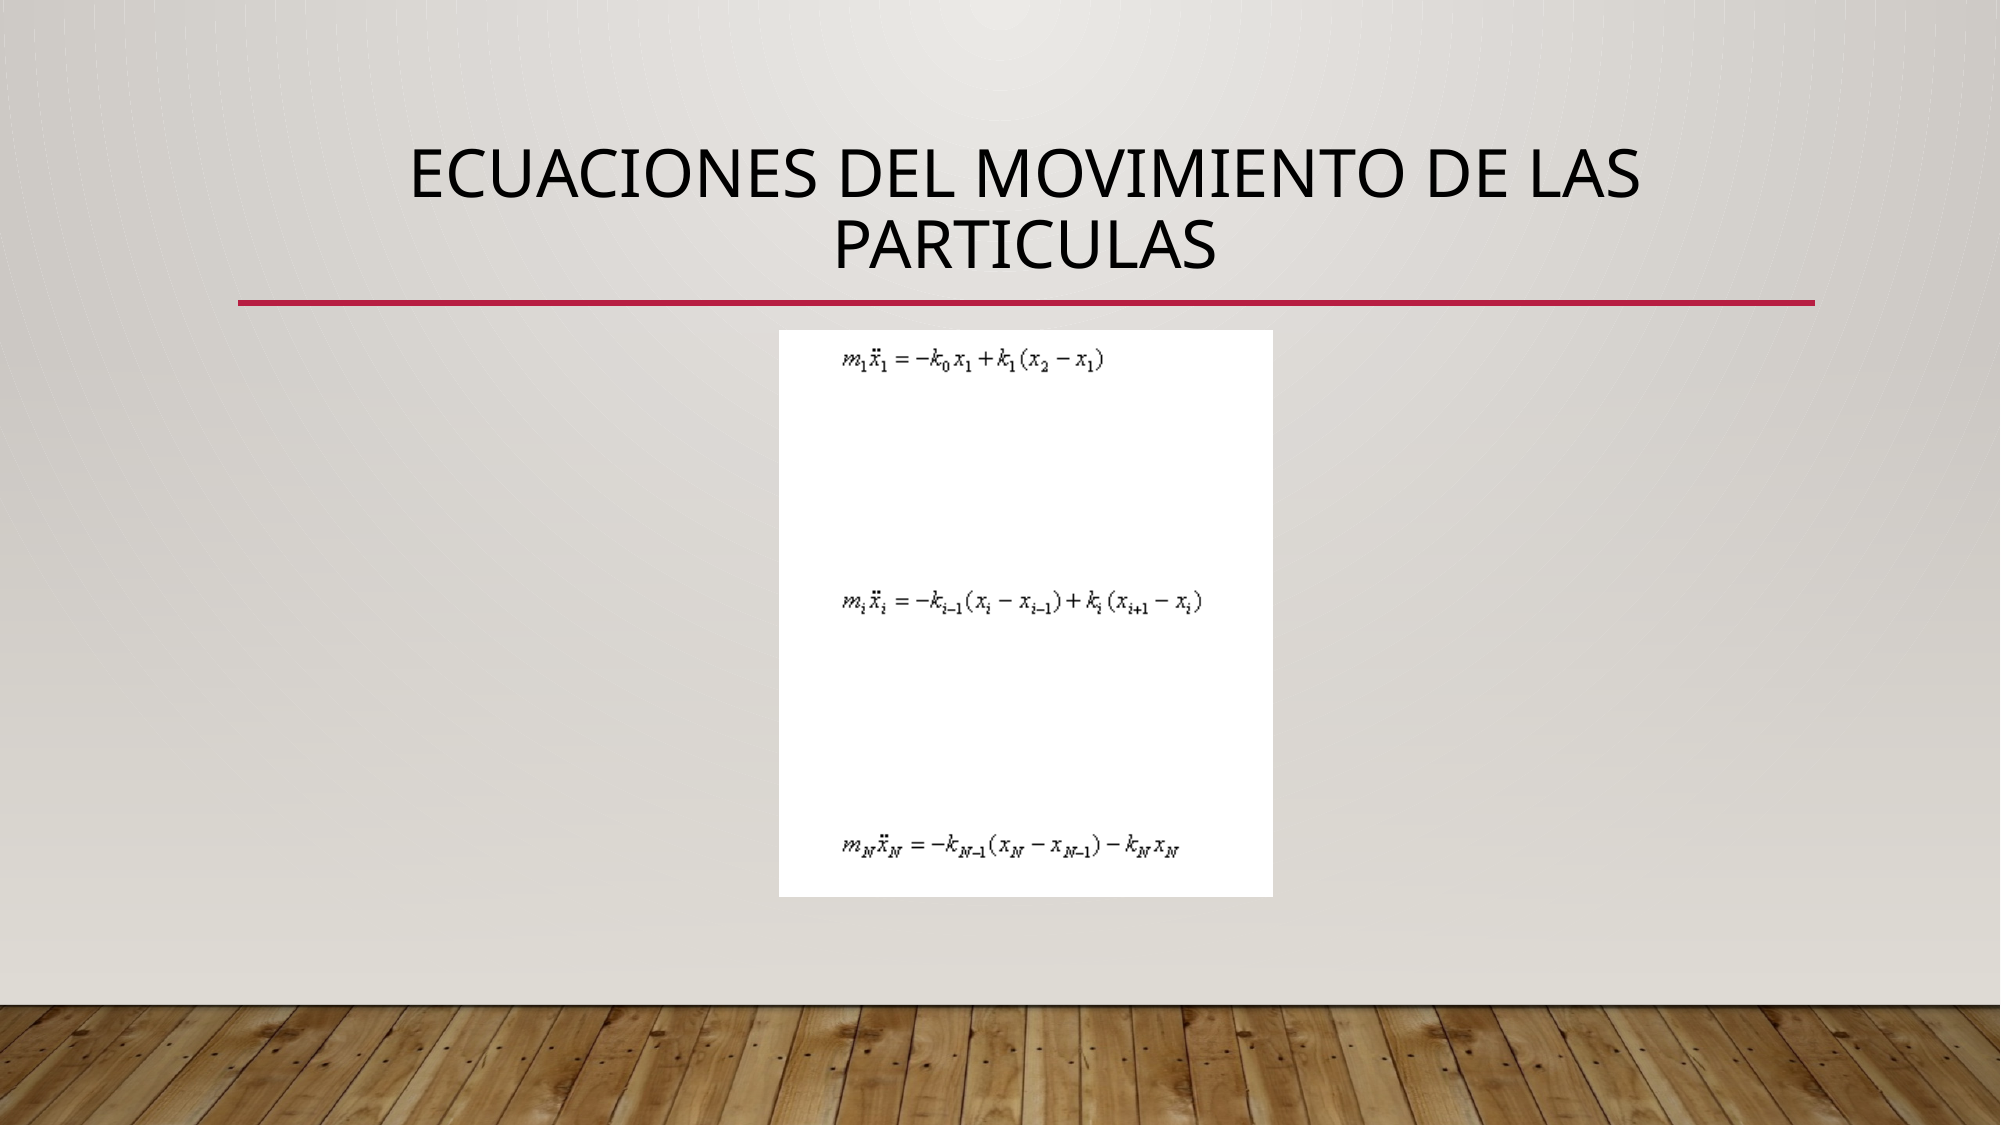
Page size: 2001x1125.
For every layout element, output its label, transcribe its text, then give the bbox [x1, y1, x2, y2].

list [779, 330, 1273, 897]
title ECUACIONES DEL MOVIMIENTO DE LAS PARTICULAS [238, 131, 1814, 305]
picture [0, 1005, 2000, 1125]
